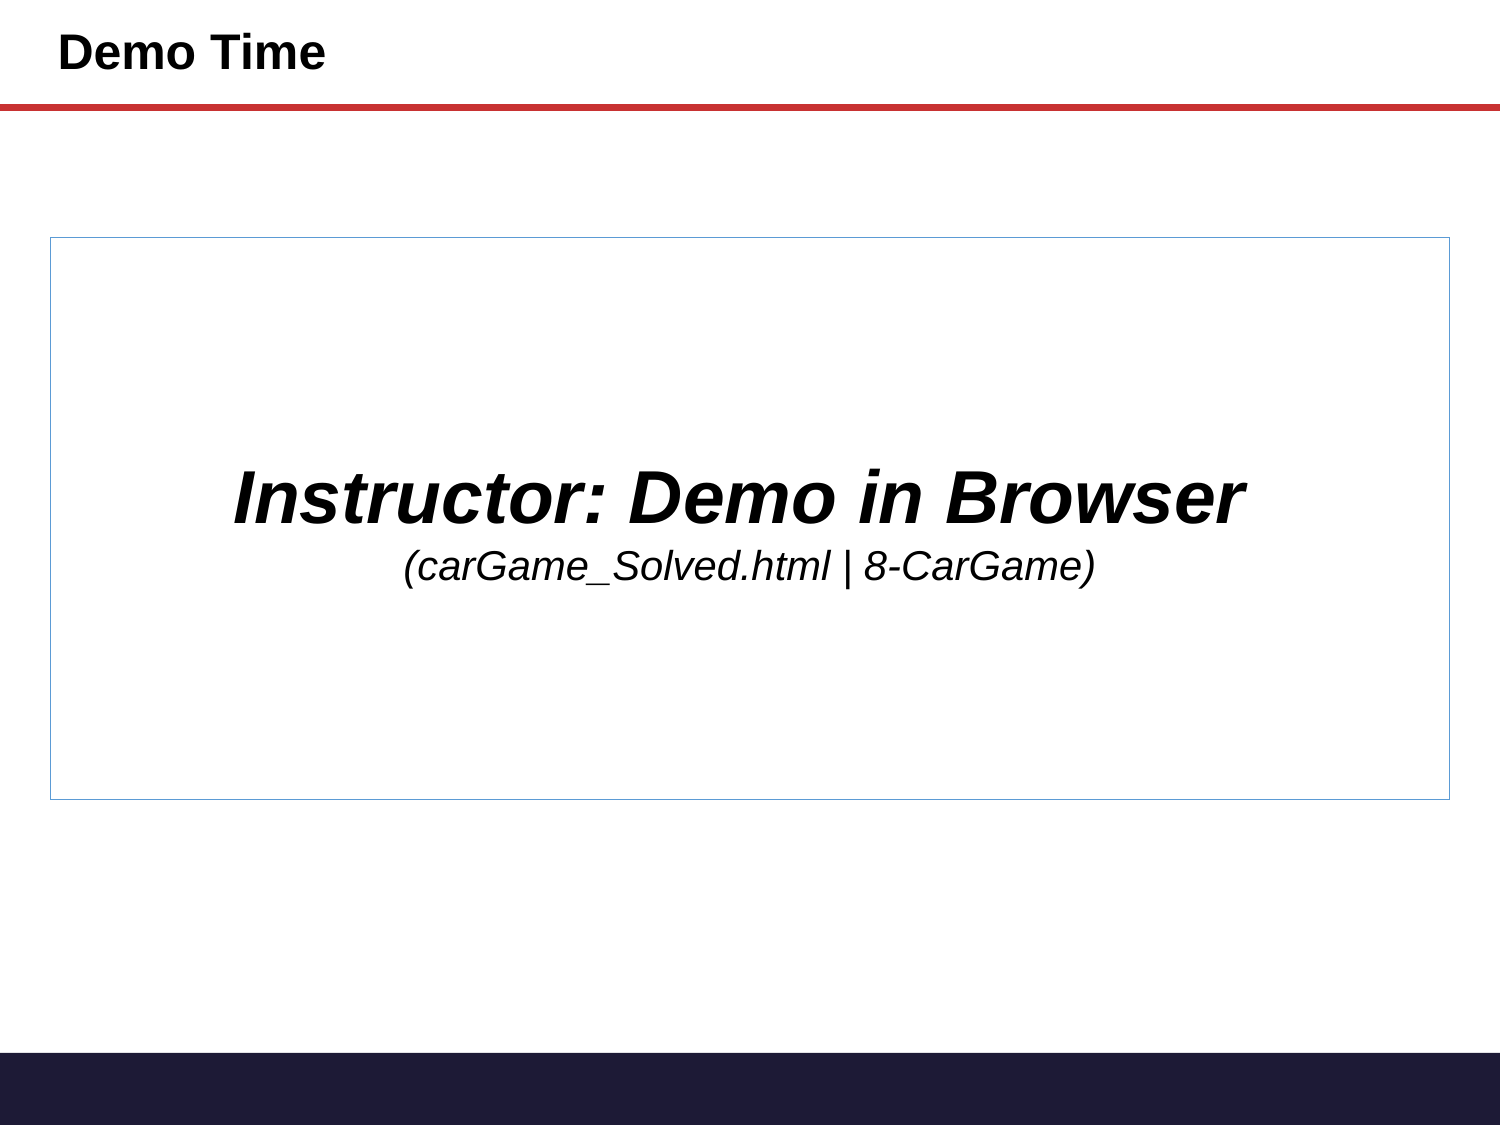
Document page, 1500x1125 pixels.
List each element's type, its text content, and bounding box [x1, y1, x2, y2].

text_box Instructor: Demo in Browser (carGame_Solved.html | 8-CarGame) [50, 237, 1450, 800]
title Demo Time [49, 0, 948, 108]
